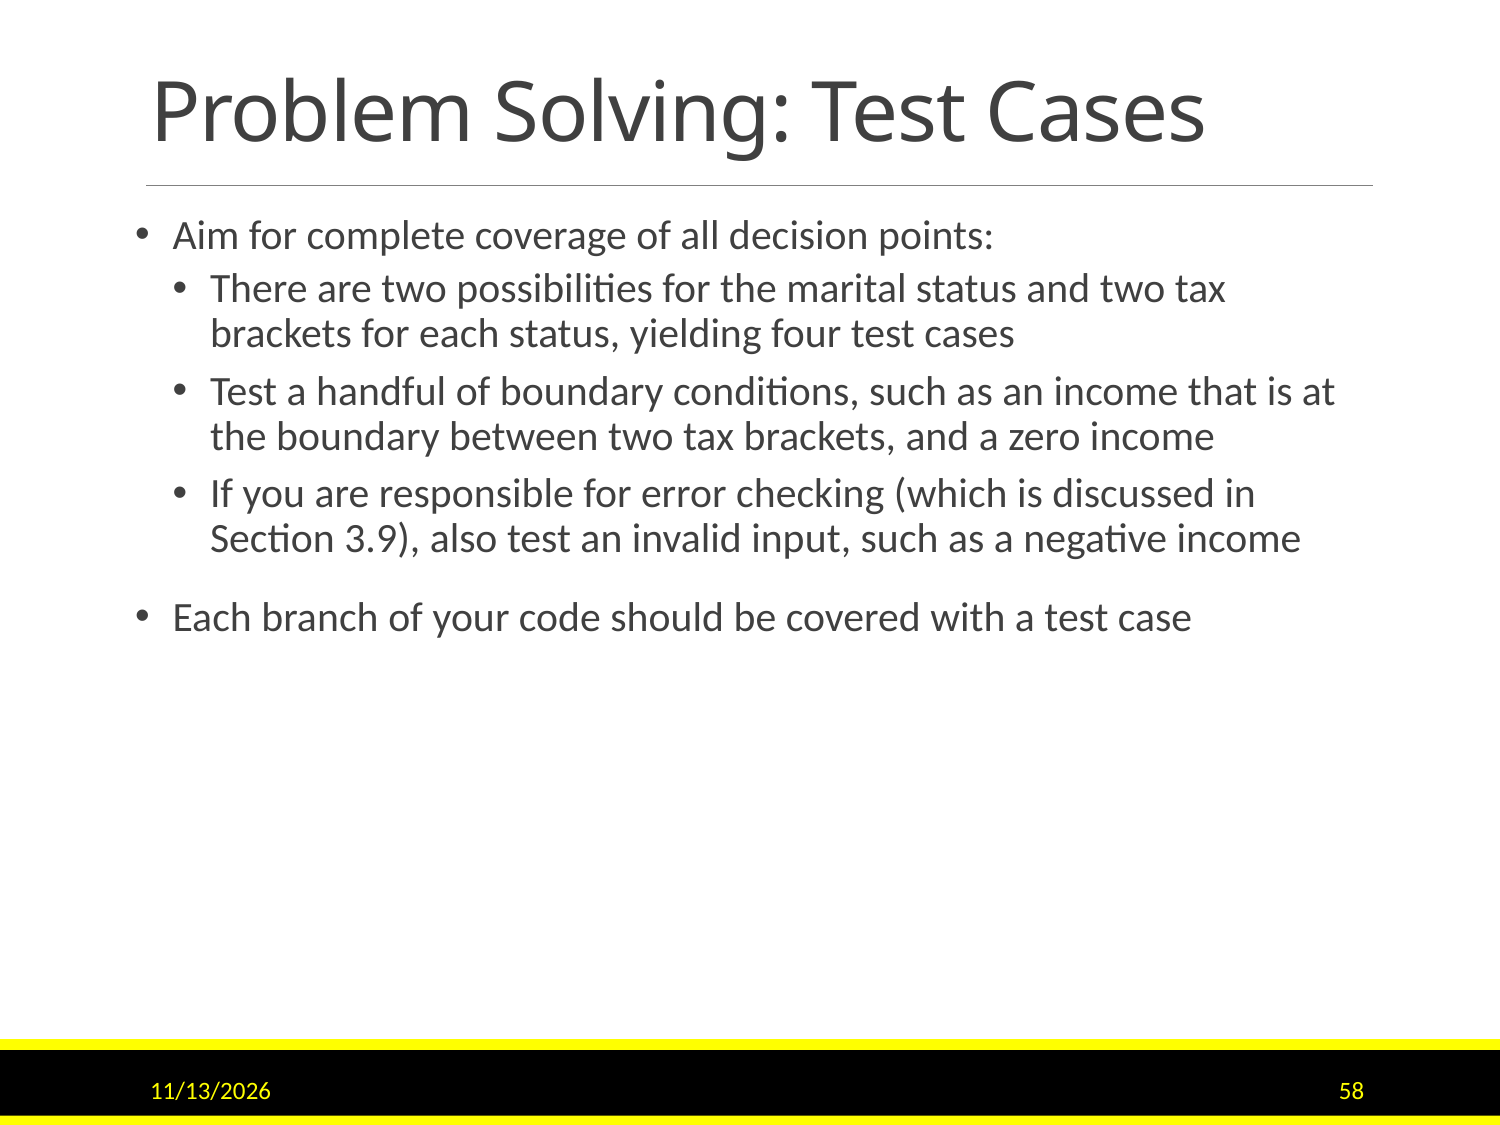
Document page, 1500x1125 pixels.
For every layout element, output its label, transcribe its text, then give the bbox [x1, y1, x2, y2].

list Aim for complete coverage of all decision points: There are two possibilities for the marital status and two tax brackets for each status, yielding four test cases Test a handful of boundary conditions, such as an income that is at the boundary between two tax brackets, and a zero income If you are responsible for error checking (which is discussed in Section 3.9), also test an invalid input, such as a negative income Each branch of your code should be covered with a test case [135, 205, 1373, 963]
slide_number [135, 1059, 440, 1120]
title Problem Solving: Test Cases [135, 47, 1373, 167]
slide_number 58 [1218, 1059, 1380, 1120]
